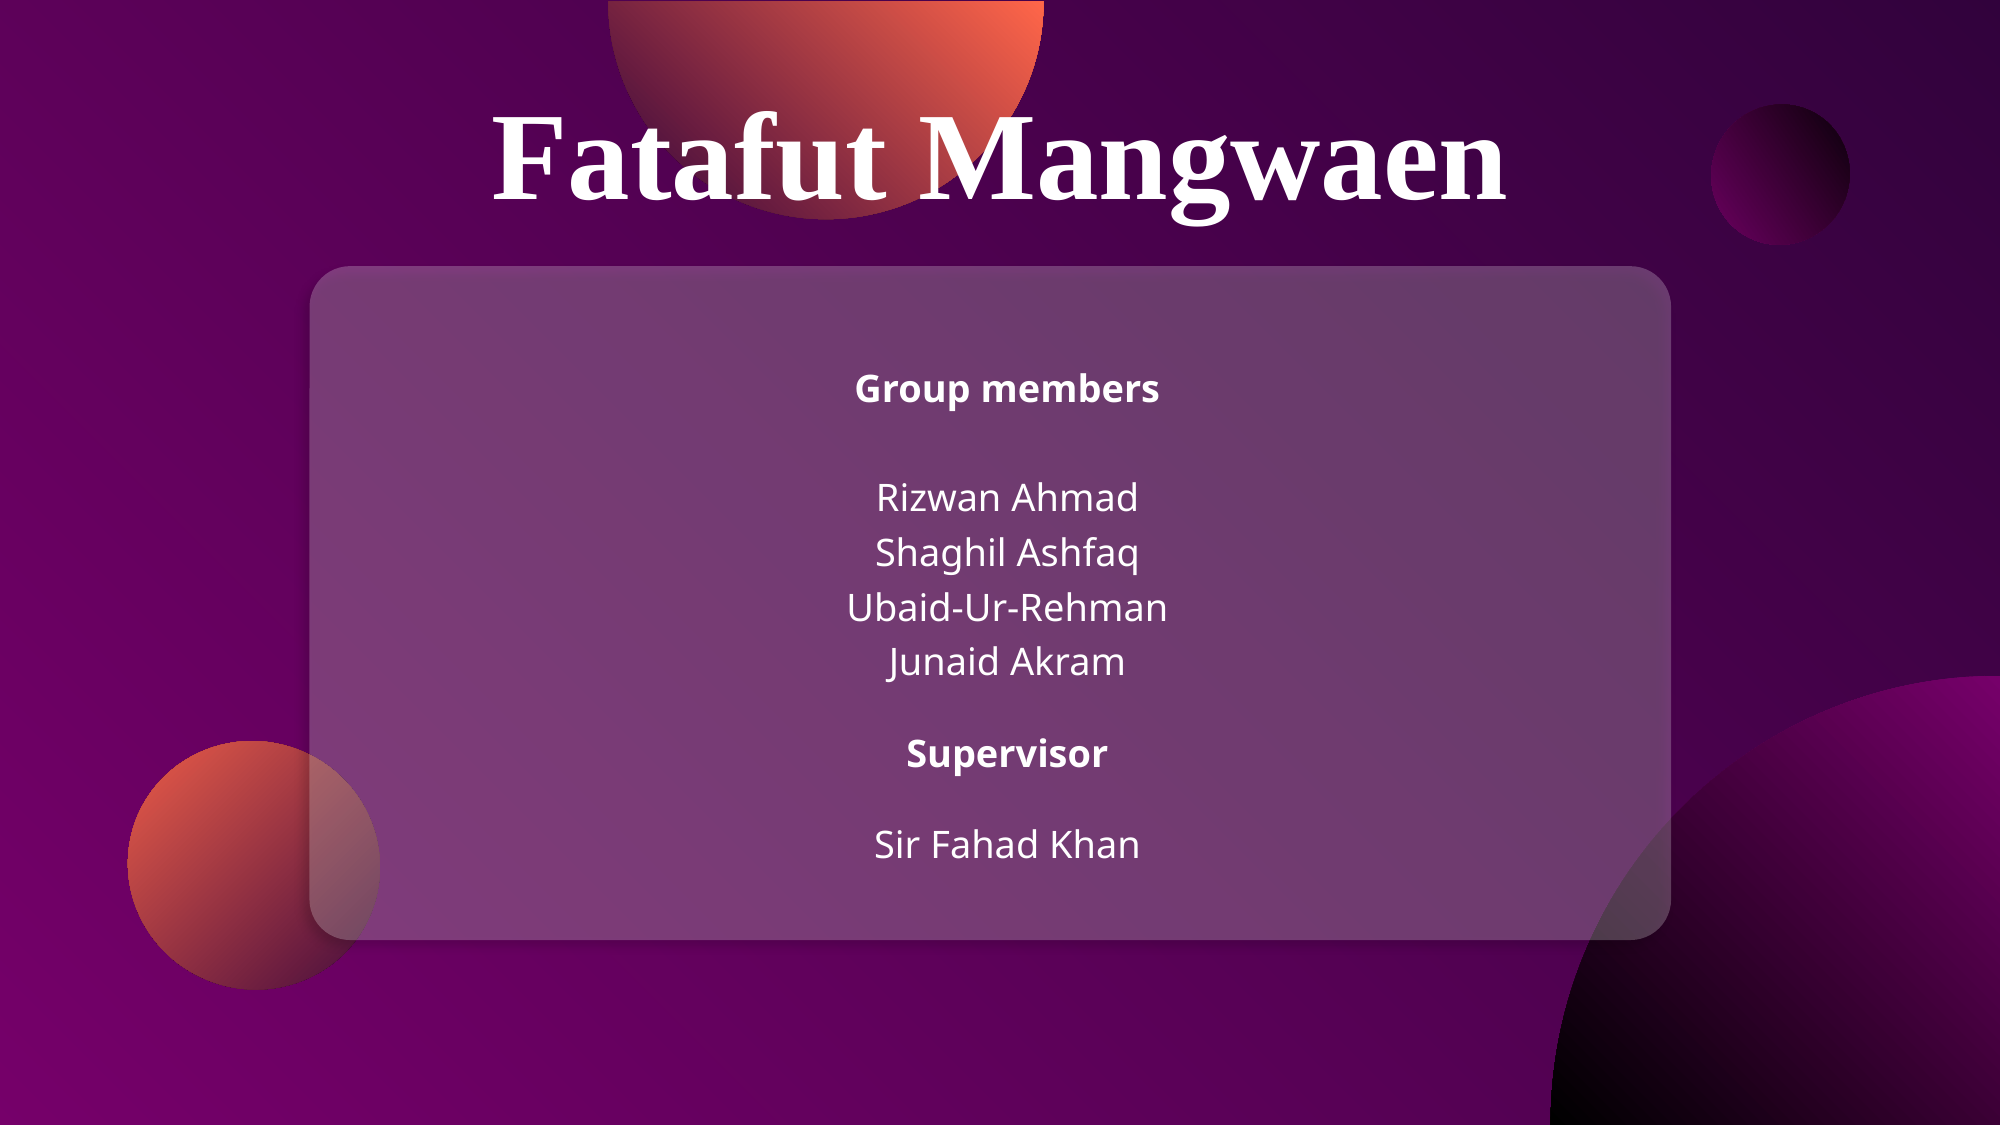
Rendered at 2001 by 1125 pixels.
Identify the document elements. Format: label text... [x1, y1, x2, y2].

subtitle Group members Rizwan Ahmad Shaghil Ashfaq Ubaid-Ur-Rehman Junaid Akram Supervisor Sir Fahad Khan [249, 349, 1750, 882]
title Fatafut Mangwaen [249, 76, 1750, 281]
